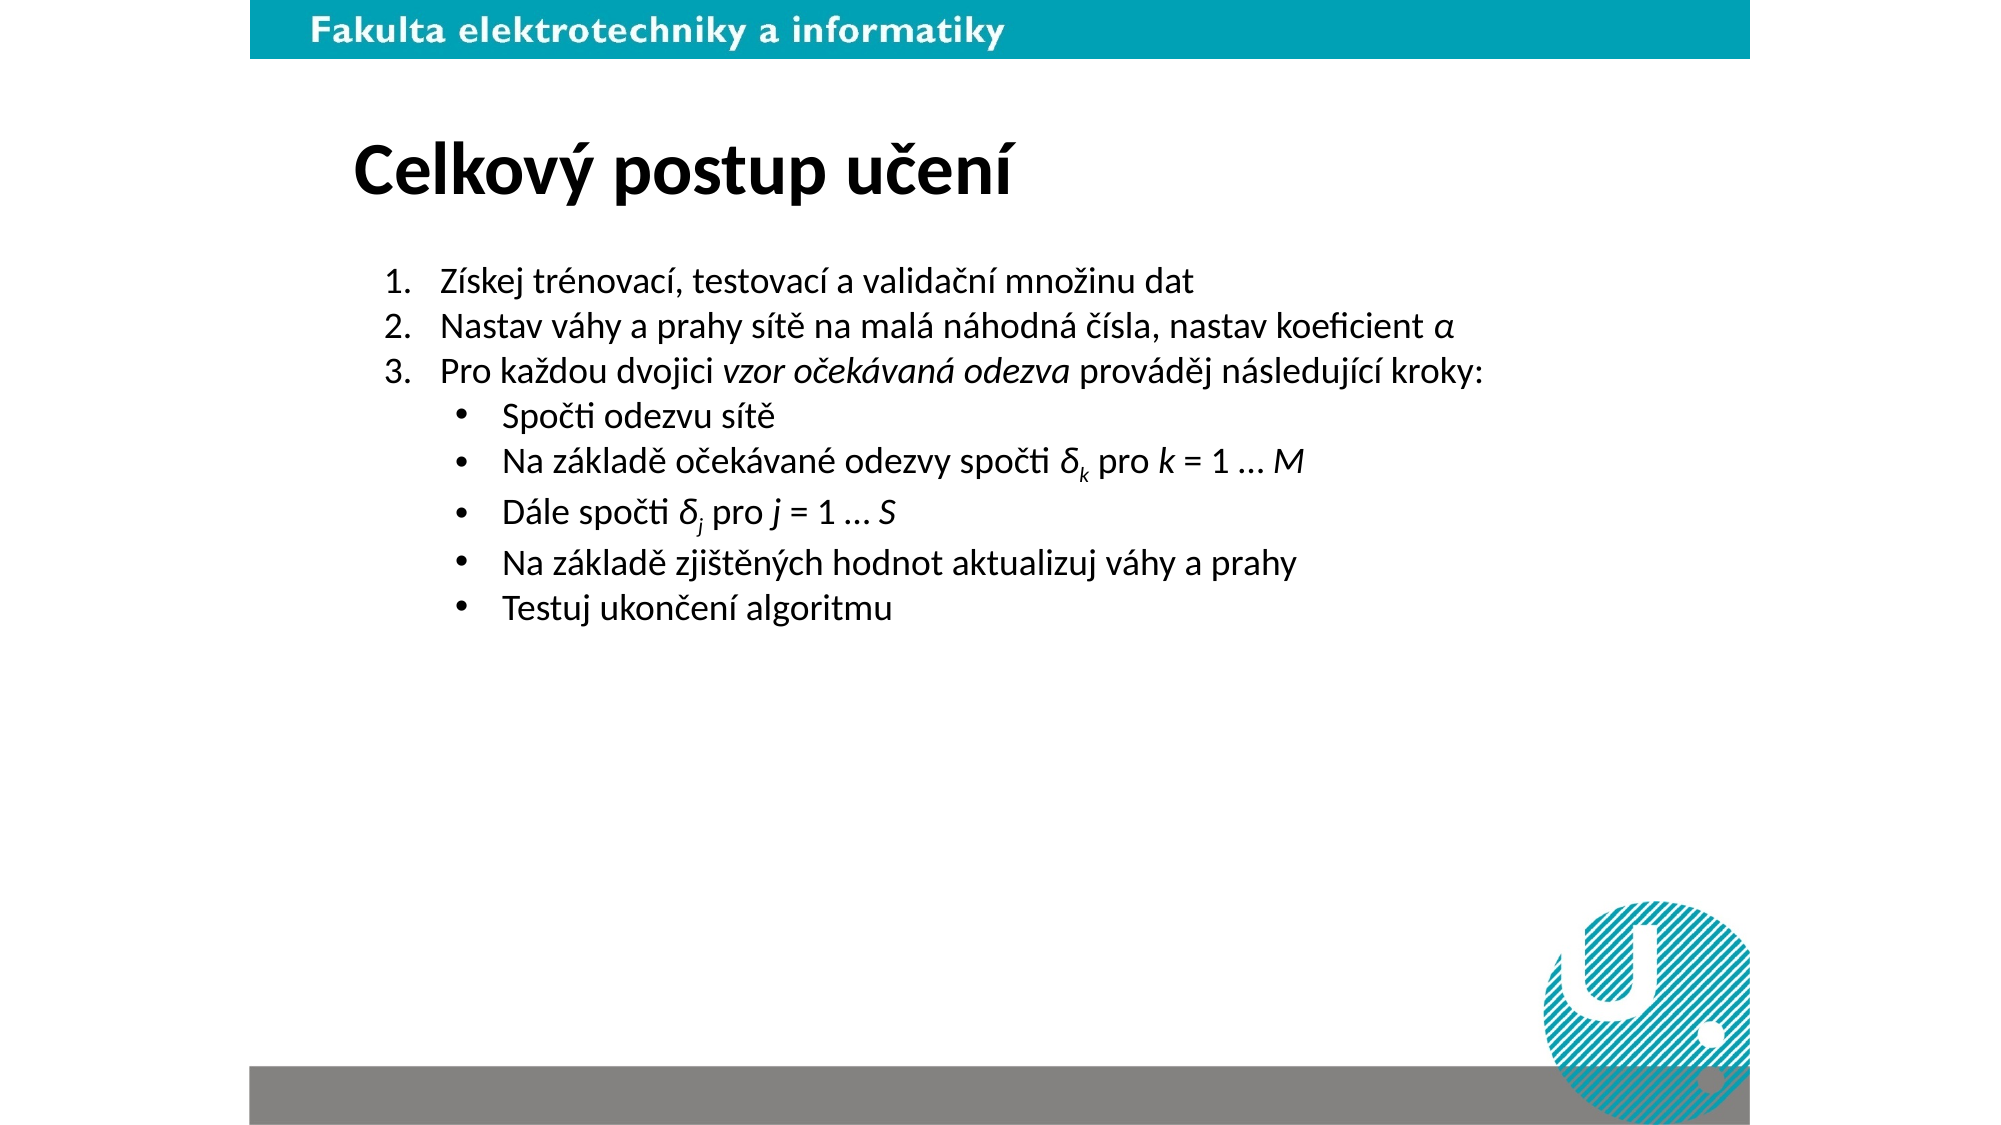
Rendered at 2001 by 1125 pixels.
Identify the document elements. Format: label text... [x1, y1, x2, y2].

text_box Získej trénovací, testovací a validační množinu dat Nastav váhy a prahy sítě na malá náhodná čísla, nastav koeficient α Pro každou dvojici vzor očekávaná odezva prováděj následující kroky: Spočti odezvu sítě Na základě očekávané odezvy spočti δk pro k = 1 … M Dále spočti δj pro j = 1 … S Na základě zjištěných hodnot aktualizuj váhy a prahy Testuj ukončení algoritmu [369, 248, 1590, 771]
picture [250, 0, 1750, 60]
text_box Celkový postup učení [339, 112, 1353, 218]
picture [249, 900, 1750, 1125]
